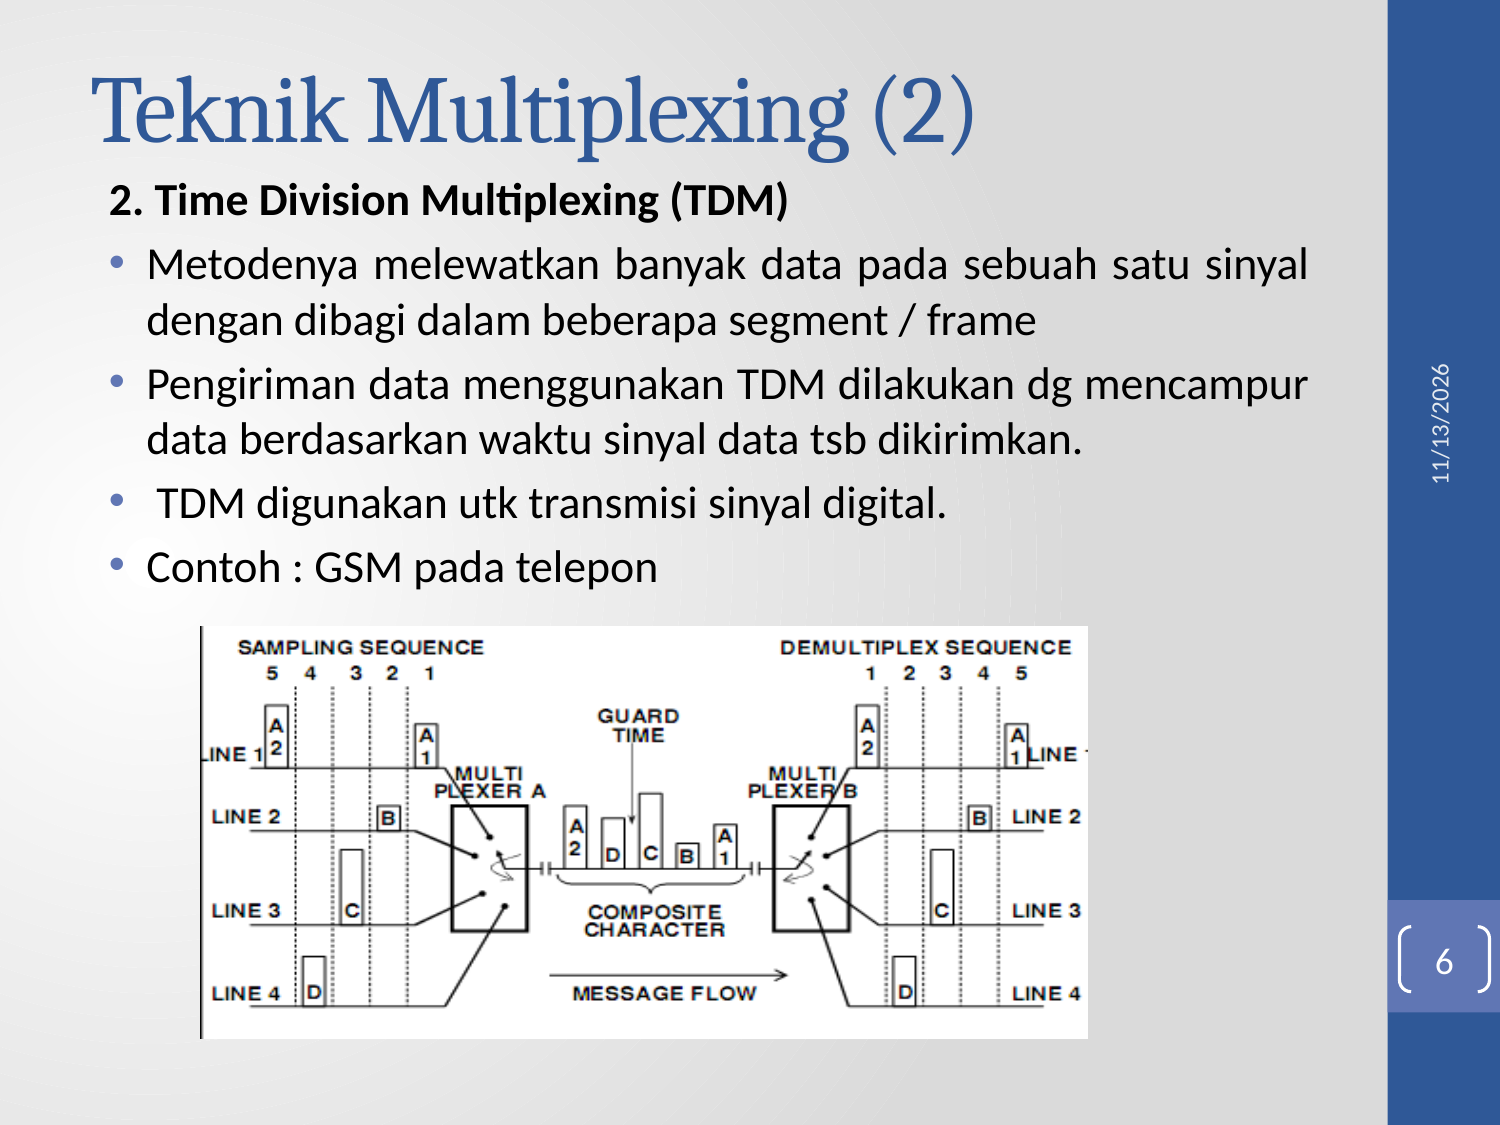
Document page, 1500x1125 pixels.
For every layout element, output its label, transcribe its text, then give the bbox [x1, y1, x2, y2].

slide_number 6 [1397, 925, 1492, 994]
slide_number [1408, 100, 1469, 501]
title Teknik Multiplexing (2) [75, 45, 1325, 162]
list 2. Time Division Multiplexing (TDM) Metodenya melewatkan banyak data pada sebuah satu sinyal dengan dibagi dalam beberapa segment / frame Pengiriman data menggunakan TDM dilakukan dg mencampur data berdasarkan waktu sinyal data tsb dikirimkan. TDM digunakan utk transmisi sinyal digital. Contoh : GSM pada telepon [75, 162, 1325, 1050]
picture [199, 625, 1088, 1040]
